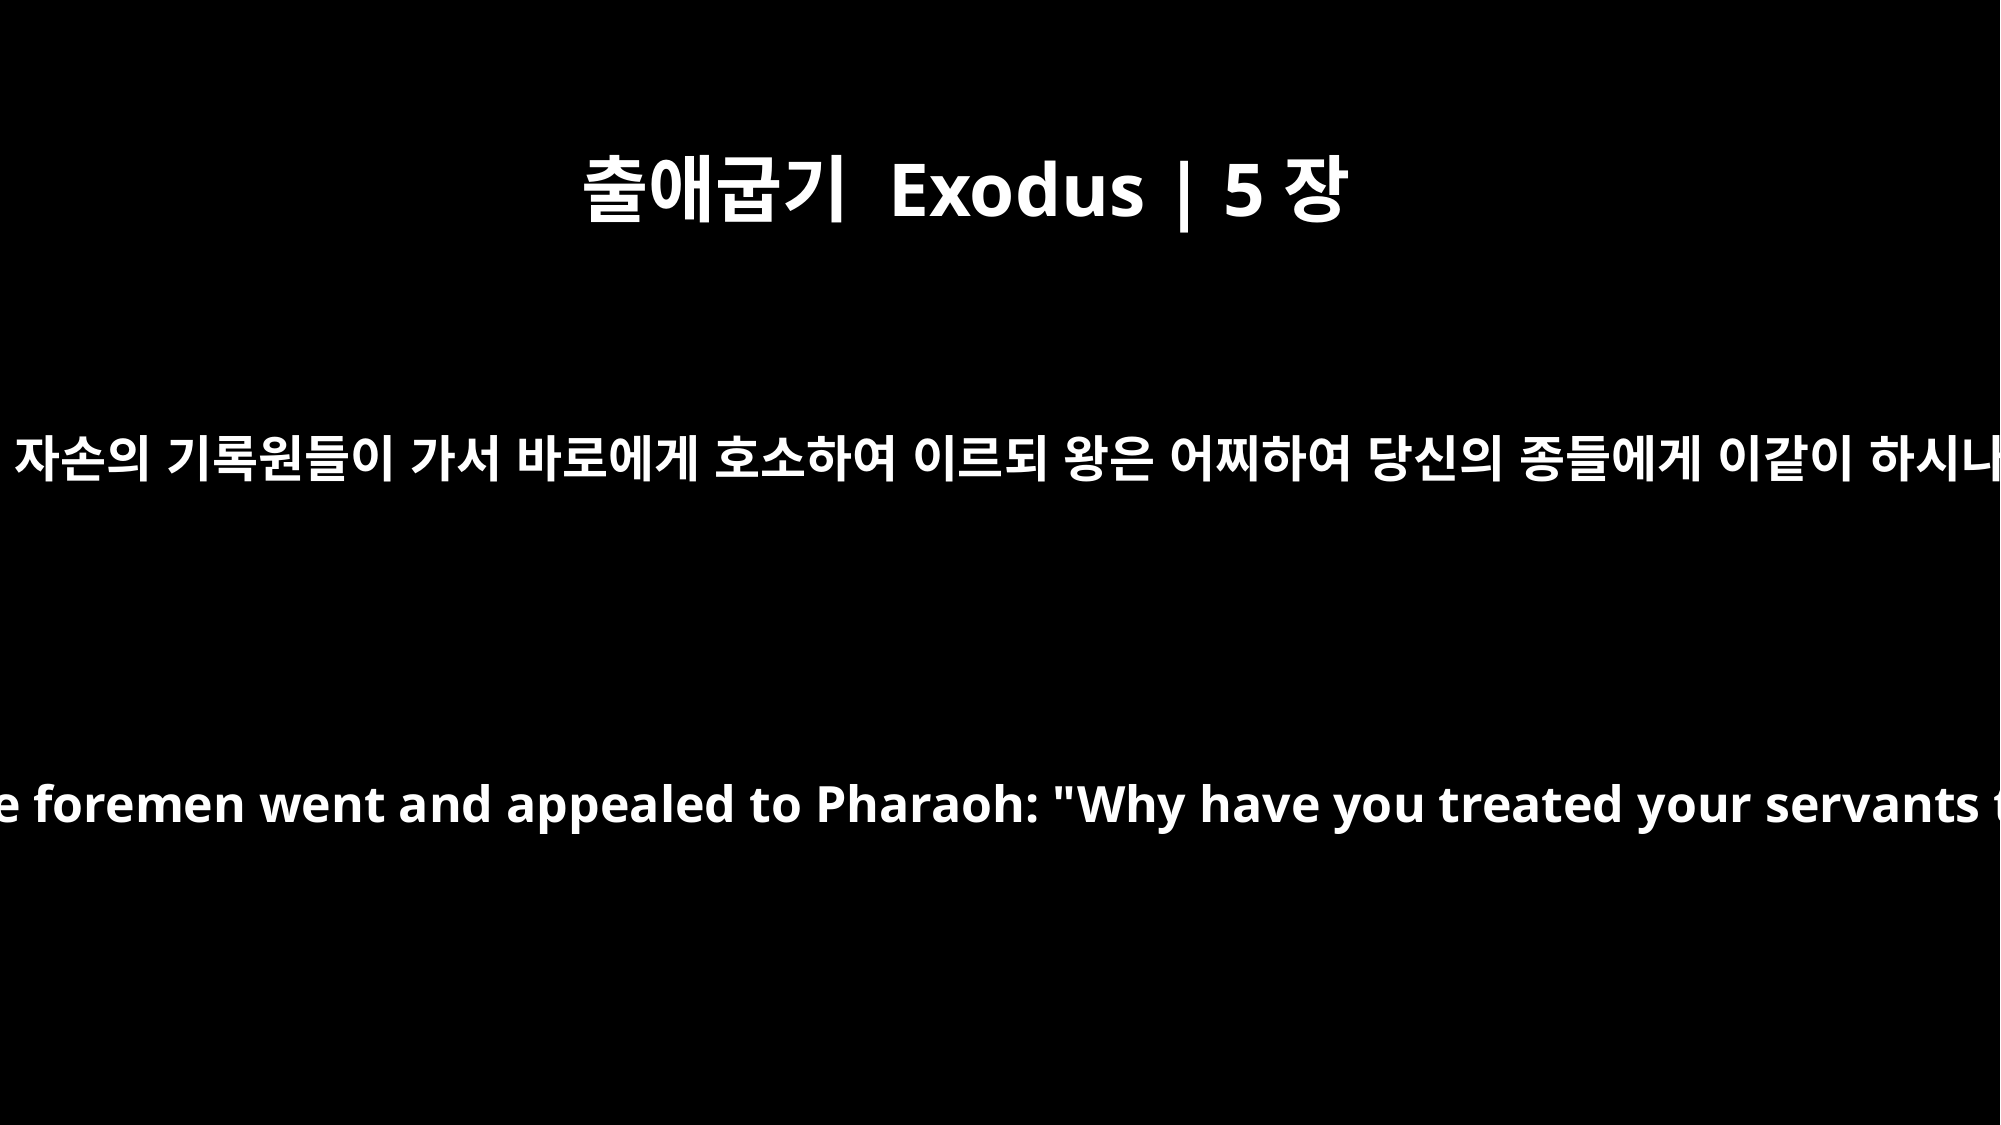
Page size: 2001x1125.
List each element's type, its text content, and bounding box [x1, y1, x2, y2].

text_box 15 이스라엘 자손의 기록원들이 가서 바로에게 호소하여 이르되 왕은 어찌하여 당신의 종들에게 이같이 하시나이까 [0, 359, 2000, 495]
text_box 출애굽기 Exodus | 5장 [566, 136, 1366, 239]
text_box Then the Israelite foremen went and appealed to Pharaoh: "Why have you treated your servants this way? [0, 764, 2000, 840]
